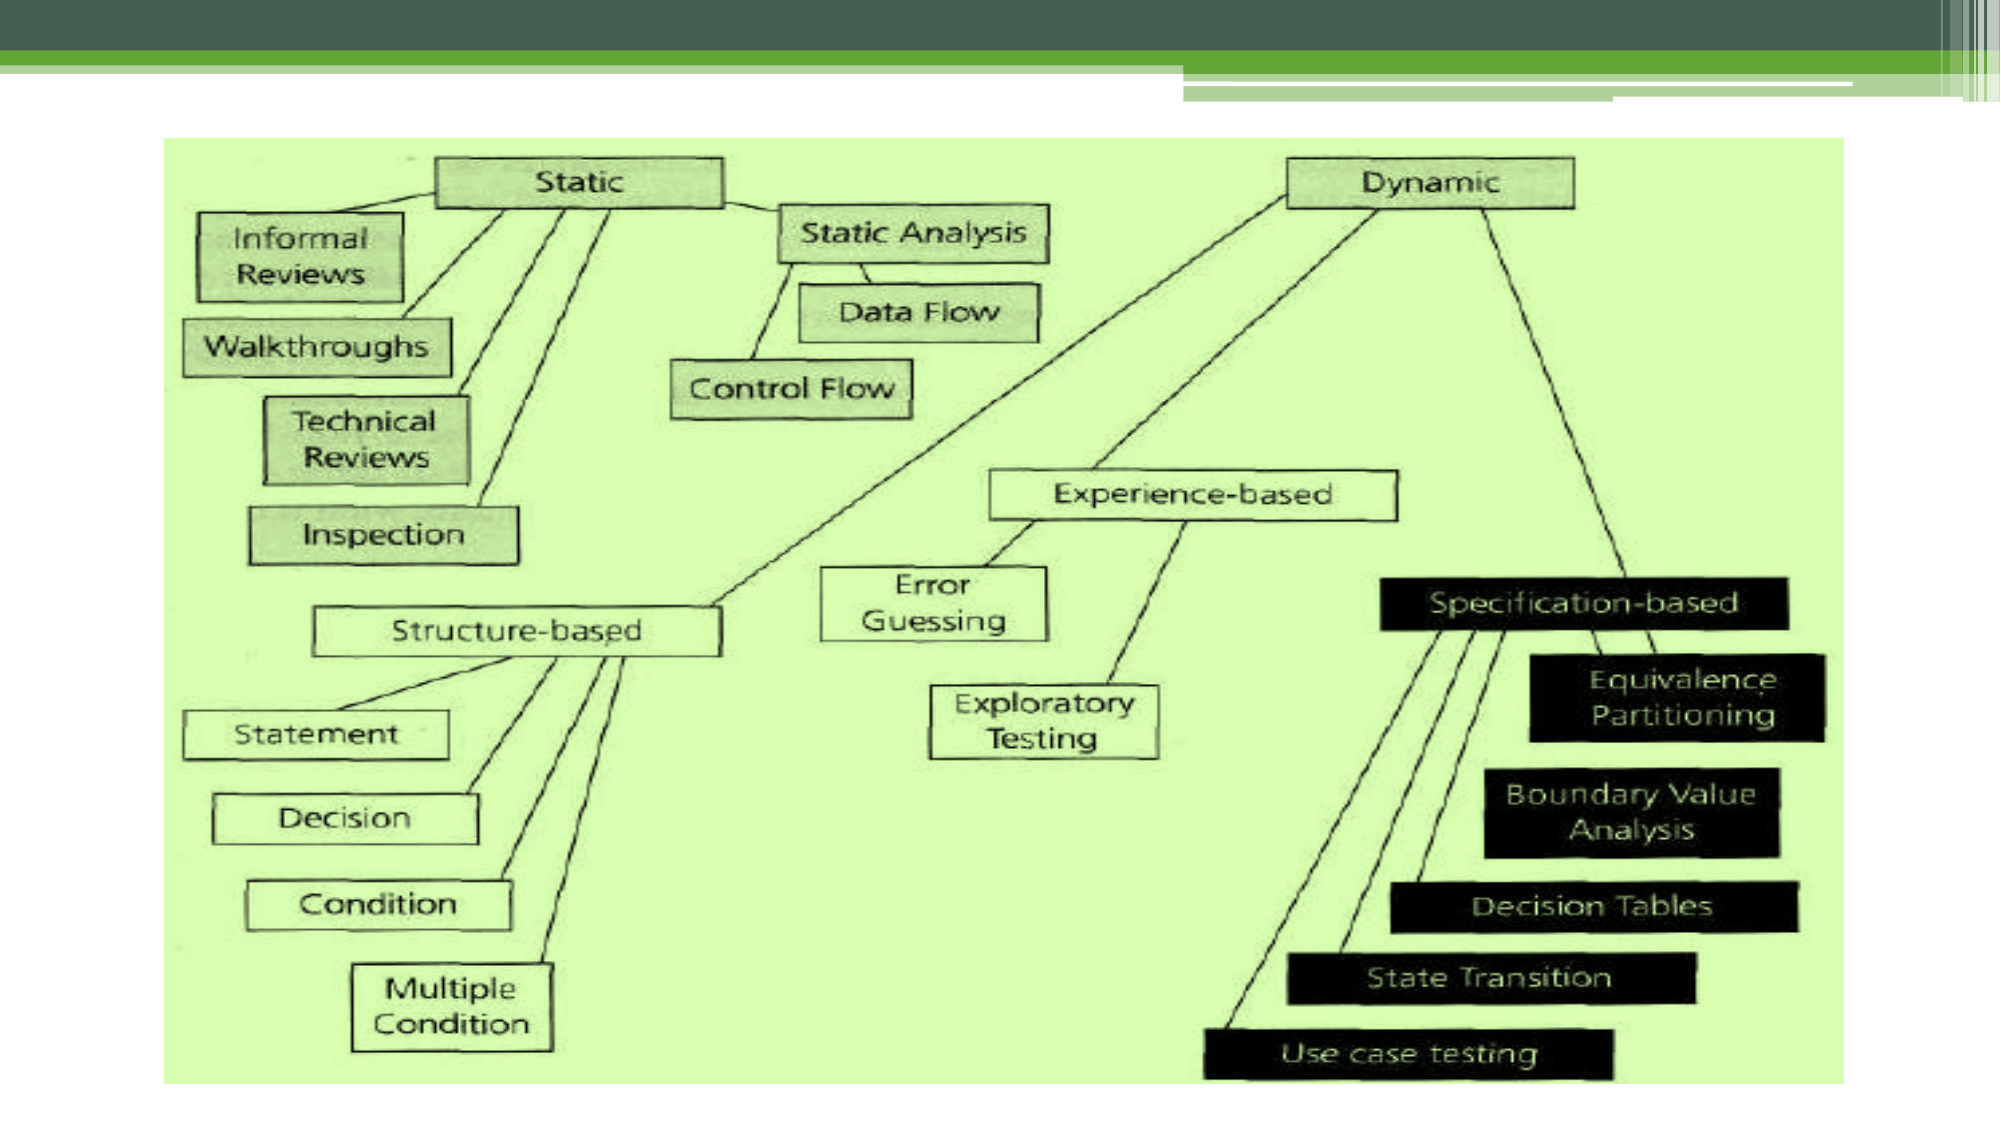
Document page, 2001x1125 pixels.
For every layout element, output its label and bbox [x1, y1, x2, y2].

list [163, 138, 1844, 1084]
